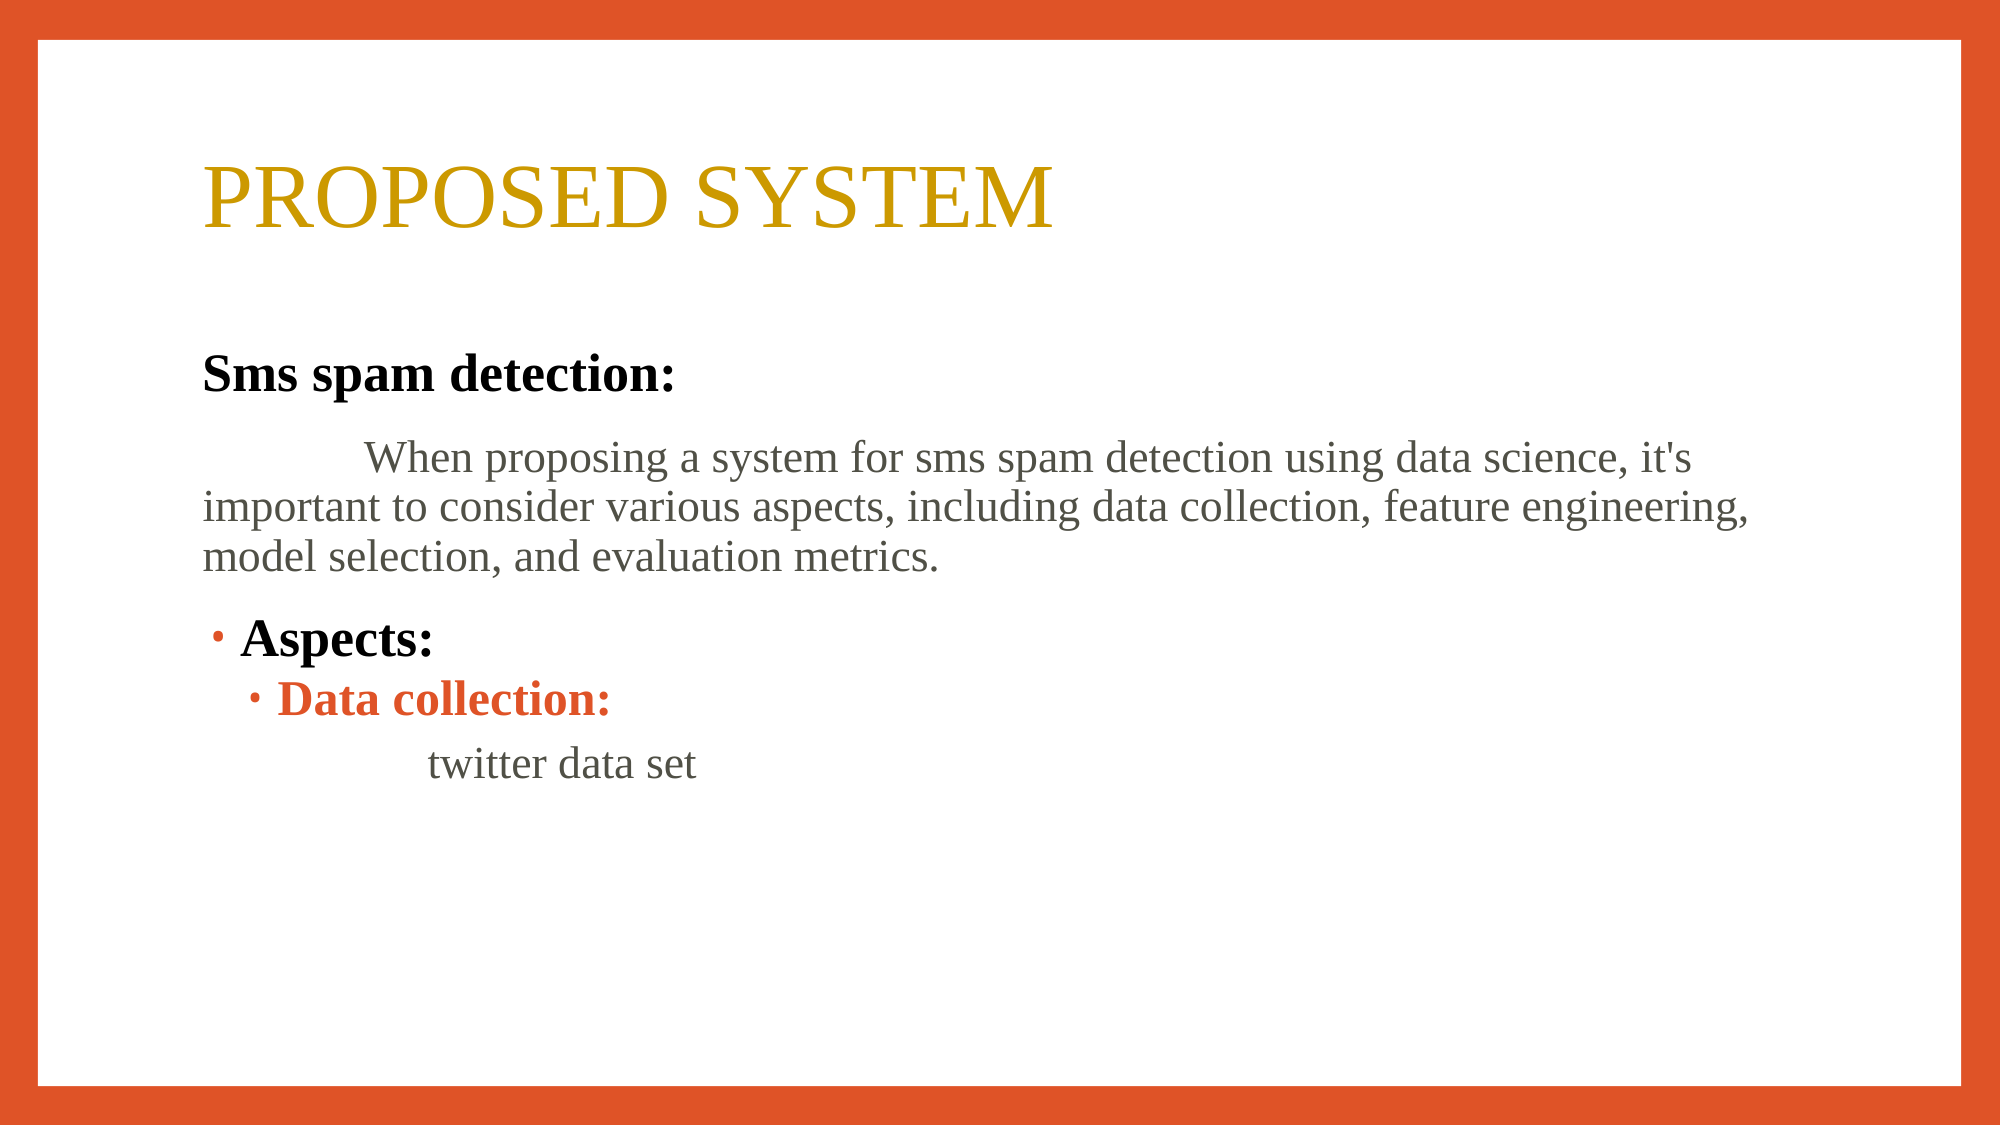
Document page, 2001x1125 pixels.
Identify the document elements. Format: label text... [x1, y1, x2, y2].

title PROPOSED SYSTEM [187, 99, 1808, 295]
list Sms spam detection: When proposing a system for sms spam detection using data science, it's important to consider various aspects, including data collection, feature engineering, model selection, and evaluation metrics. Aspects: Data collection: twitter data set [187, 337, 1808, 863]
